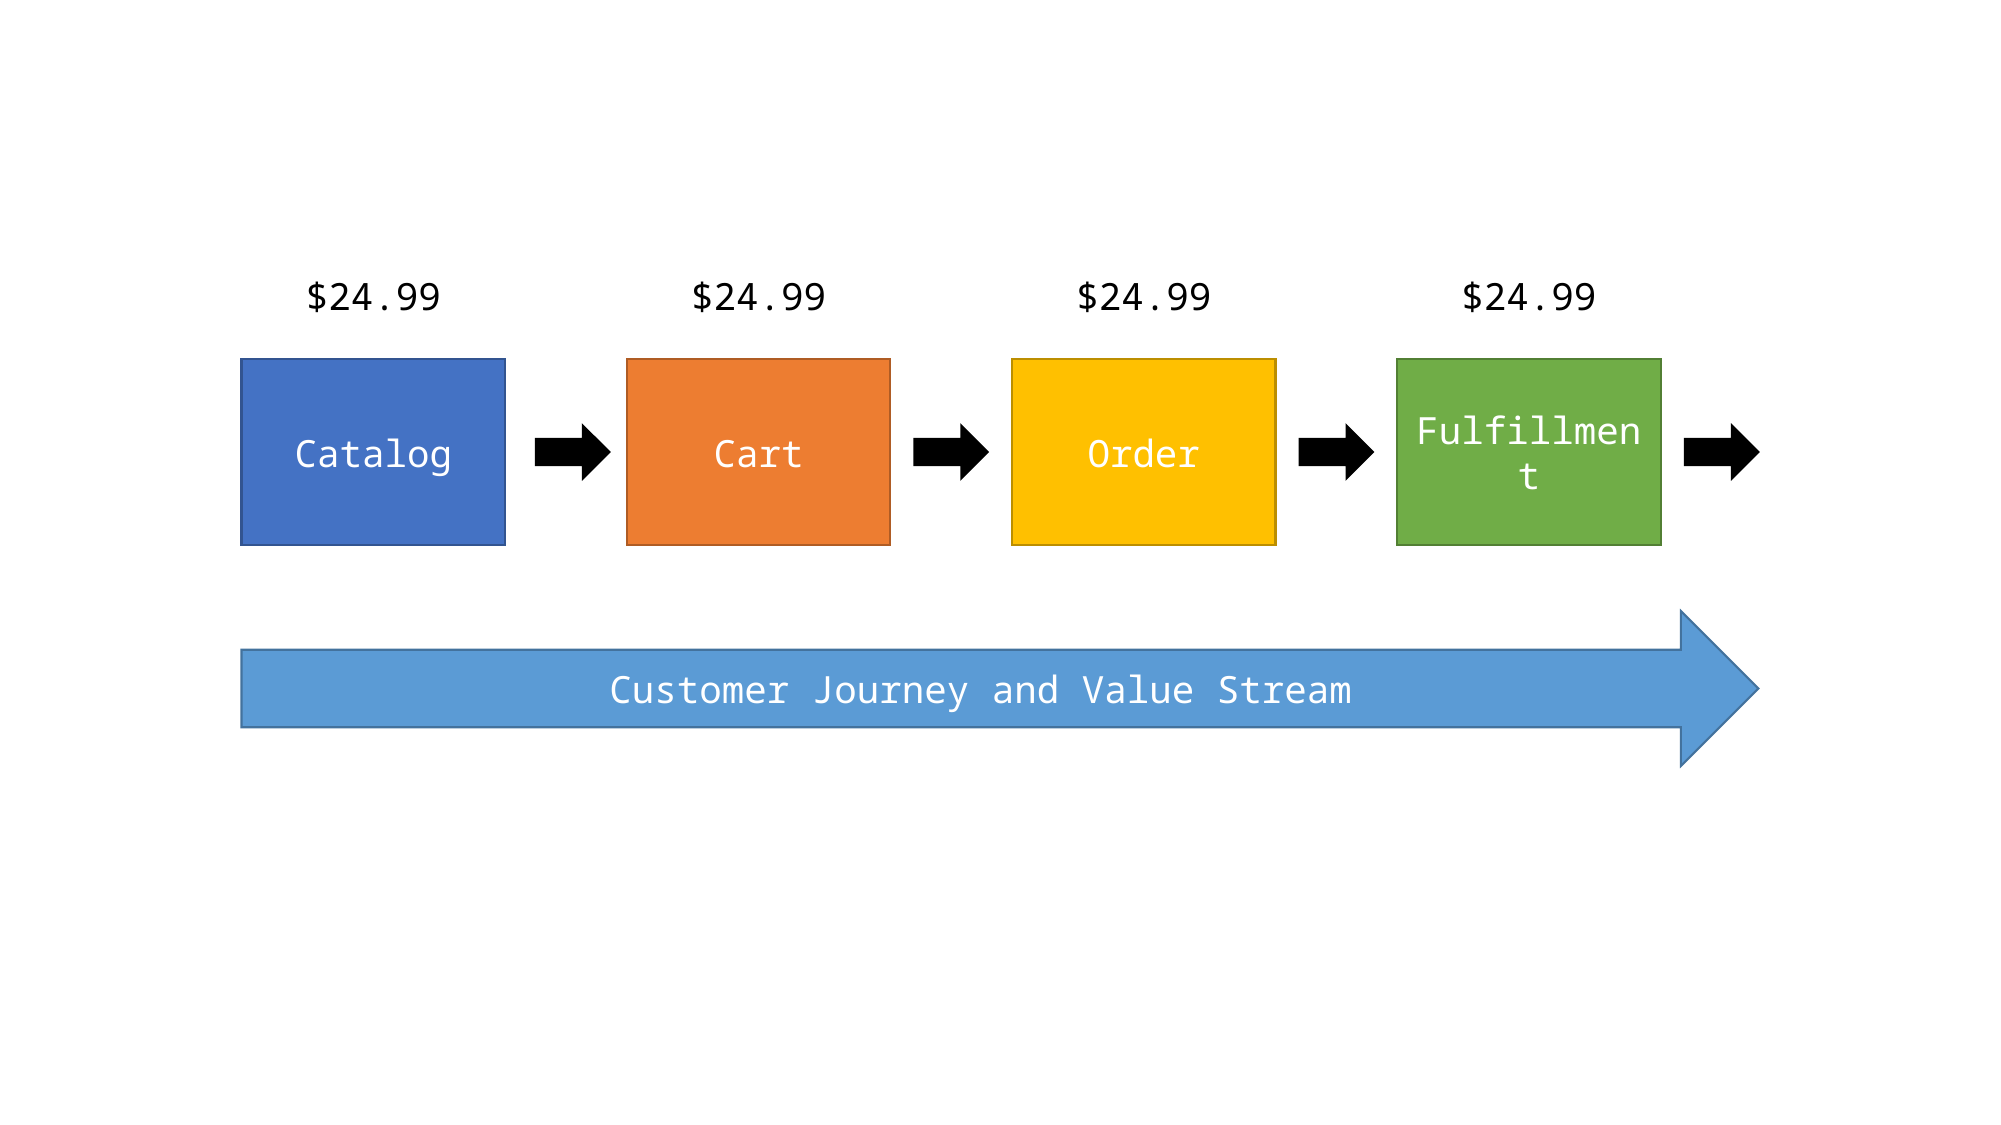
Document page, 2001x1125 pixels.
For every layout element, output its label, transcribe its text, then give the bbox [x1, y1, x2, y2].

text_box $24.99 [1028, 265, 1260, 326]
text_box $24.99 [1413, 265, 1645, 326]
text_box $24.99 [257, 265, 489, 326]
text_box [241, 358, 1759, 766]
text_box $24.99 [643, 265, 874, 326]
